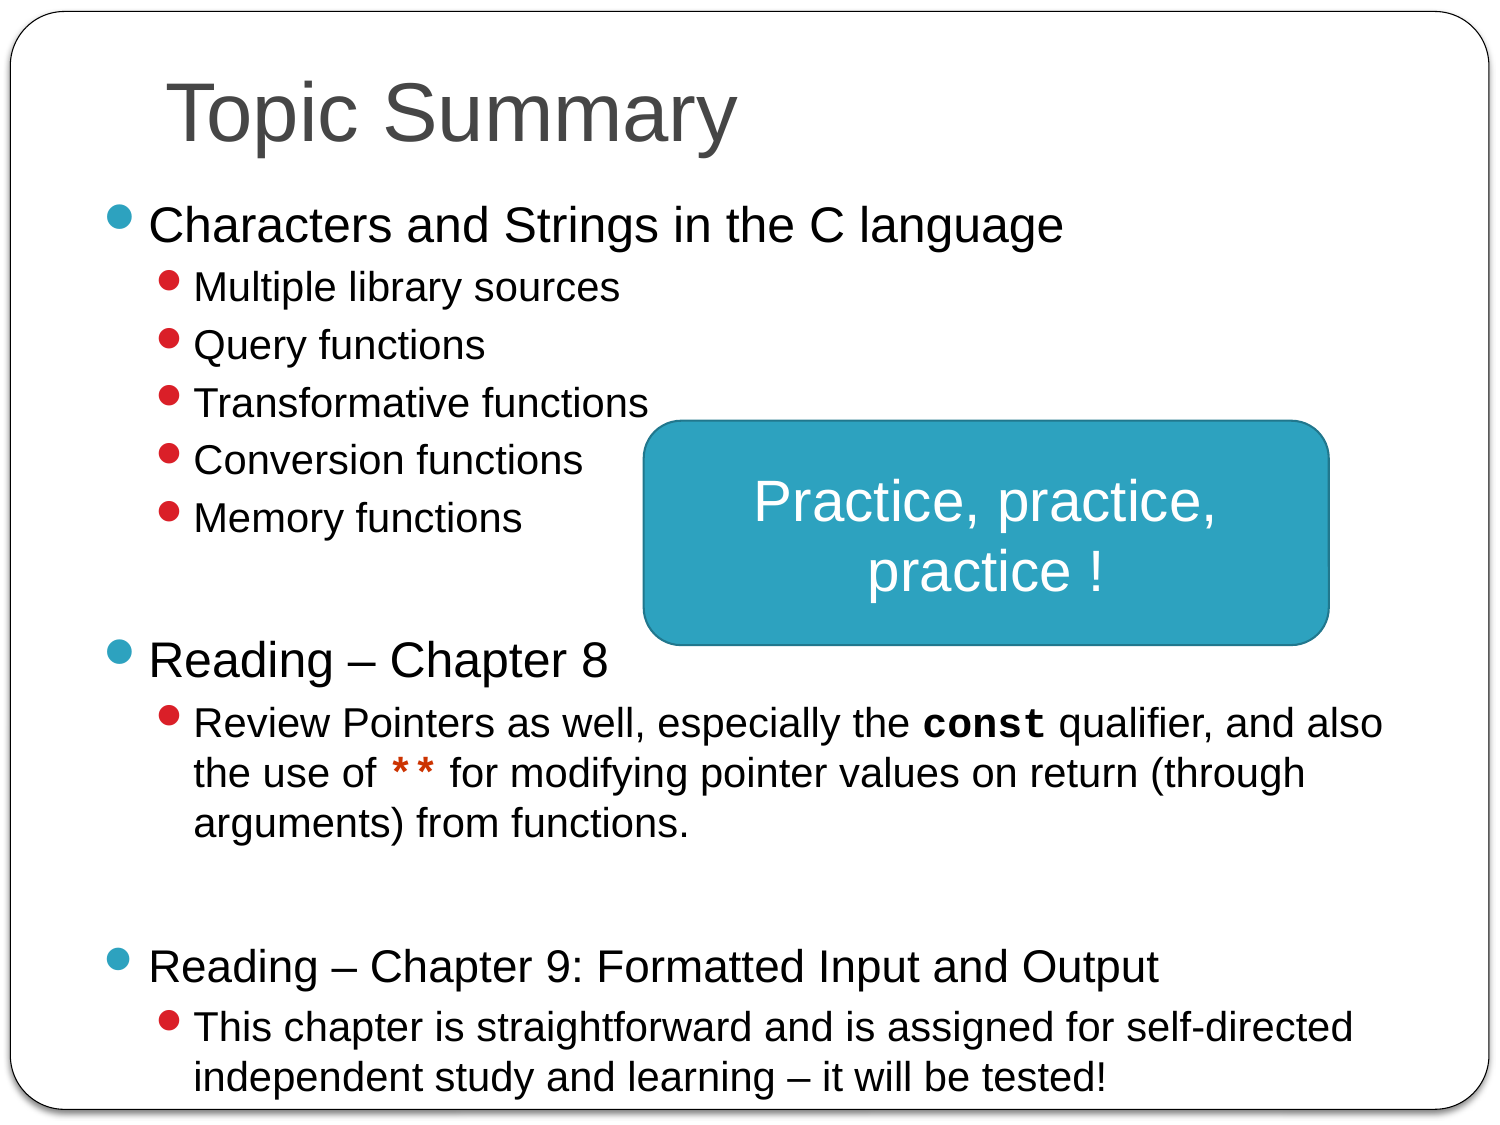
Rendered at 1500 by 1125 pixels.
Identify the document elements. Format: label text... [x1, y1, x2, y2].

list Characters and Strings in the C language Multiple library sources Query functions Transformative functions Conversion functions Memory functions Reading – Chapter 8 Review Pointers as well, especially the const qualifier, and also the use of ** for modifying pointer values on return (through arguments) from functions. Reading – Chapter 9: Formatted Input and Output This chapter is straightforward and is assigned for self-directed independent study and learning – it will be tested! [88, 184, 1425, 1090]
text_box Practice, practice, practice ! [642, 419, 1330, 647]
title Topic Summary [150, 45, 1425, 173]
